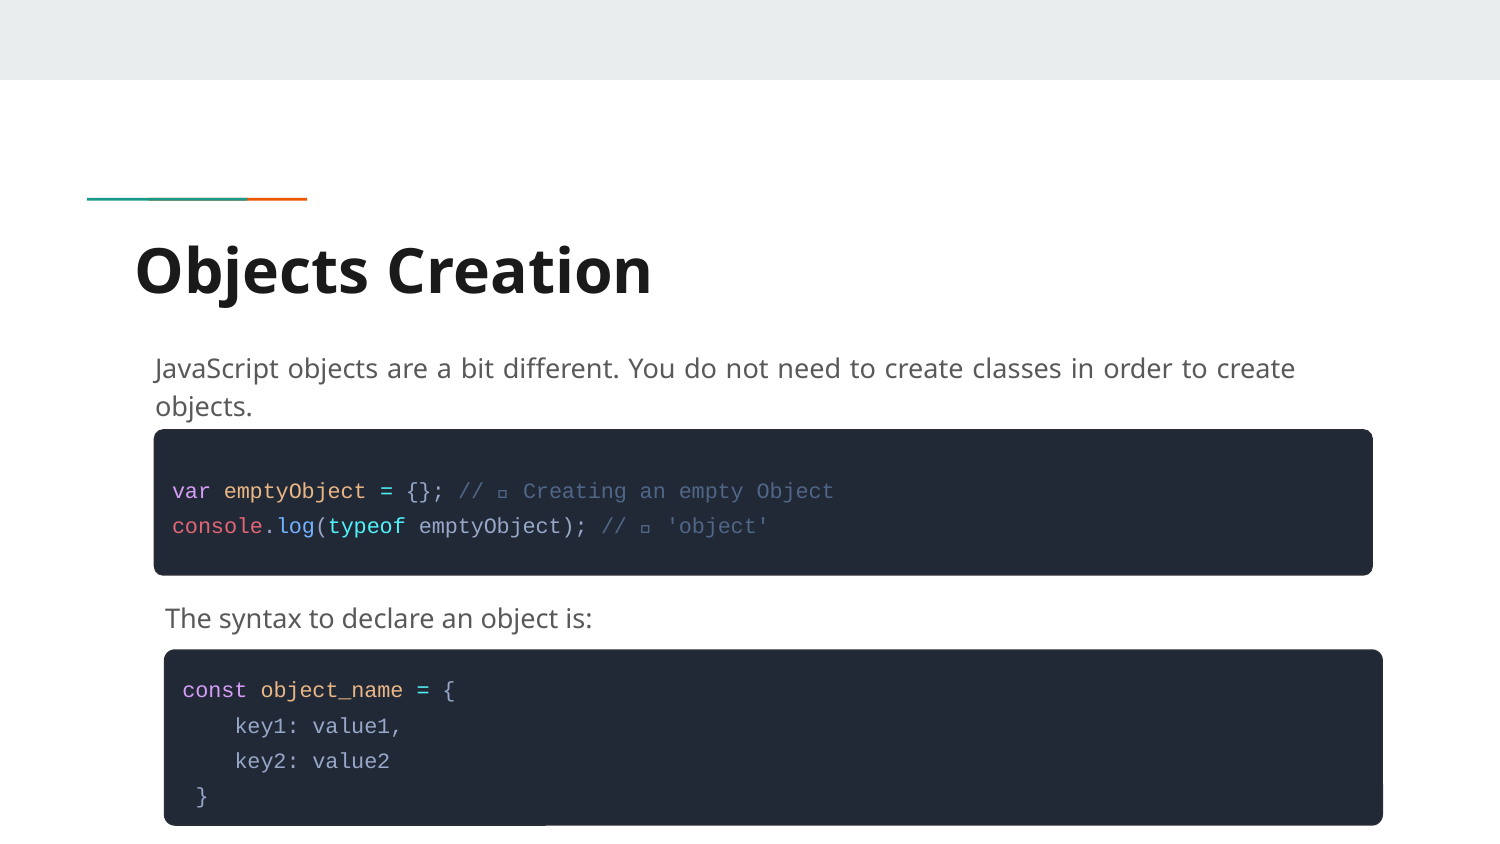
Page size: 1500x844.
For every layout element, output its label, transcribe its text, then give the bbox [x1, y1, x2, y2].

text_box var emptyObject = {}; // 💡 Creating an empty Object console.log(typeof emptyObject); // ✅ 'object' [154, 429, 1373, 575]
text_box const object_name = { key1: value1, key2: value2 } [164, 650, 1383, 826]
text_box The syntax to declare an object is: [150, 582, 1321, 650]
text_box JavaScript objects are a bit different. You do not need to create classes in order to create objects. [139, 332, 1311, 437]
title Objects Creation [119, 216, 1381, 305]
